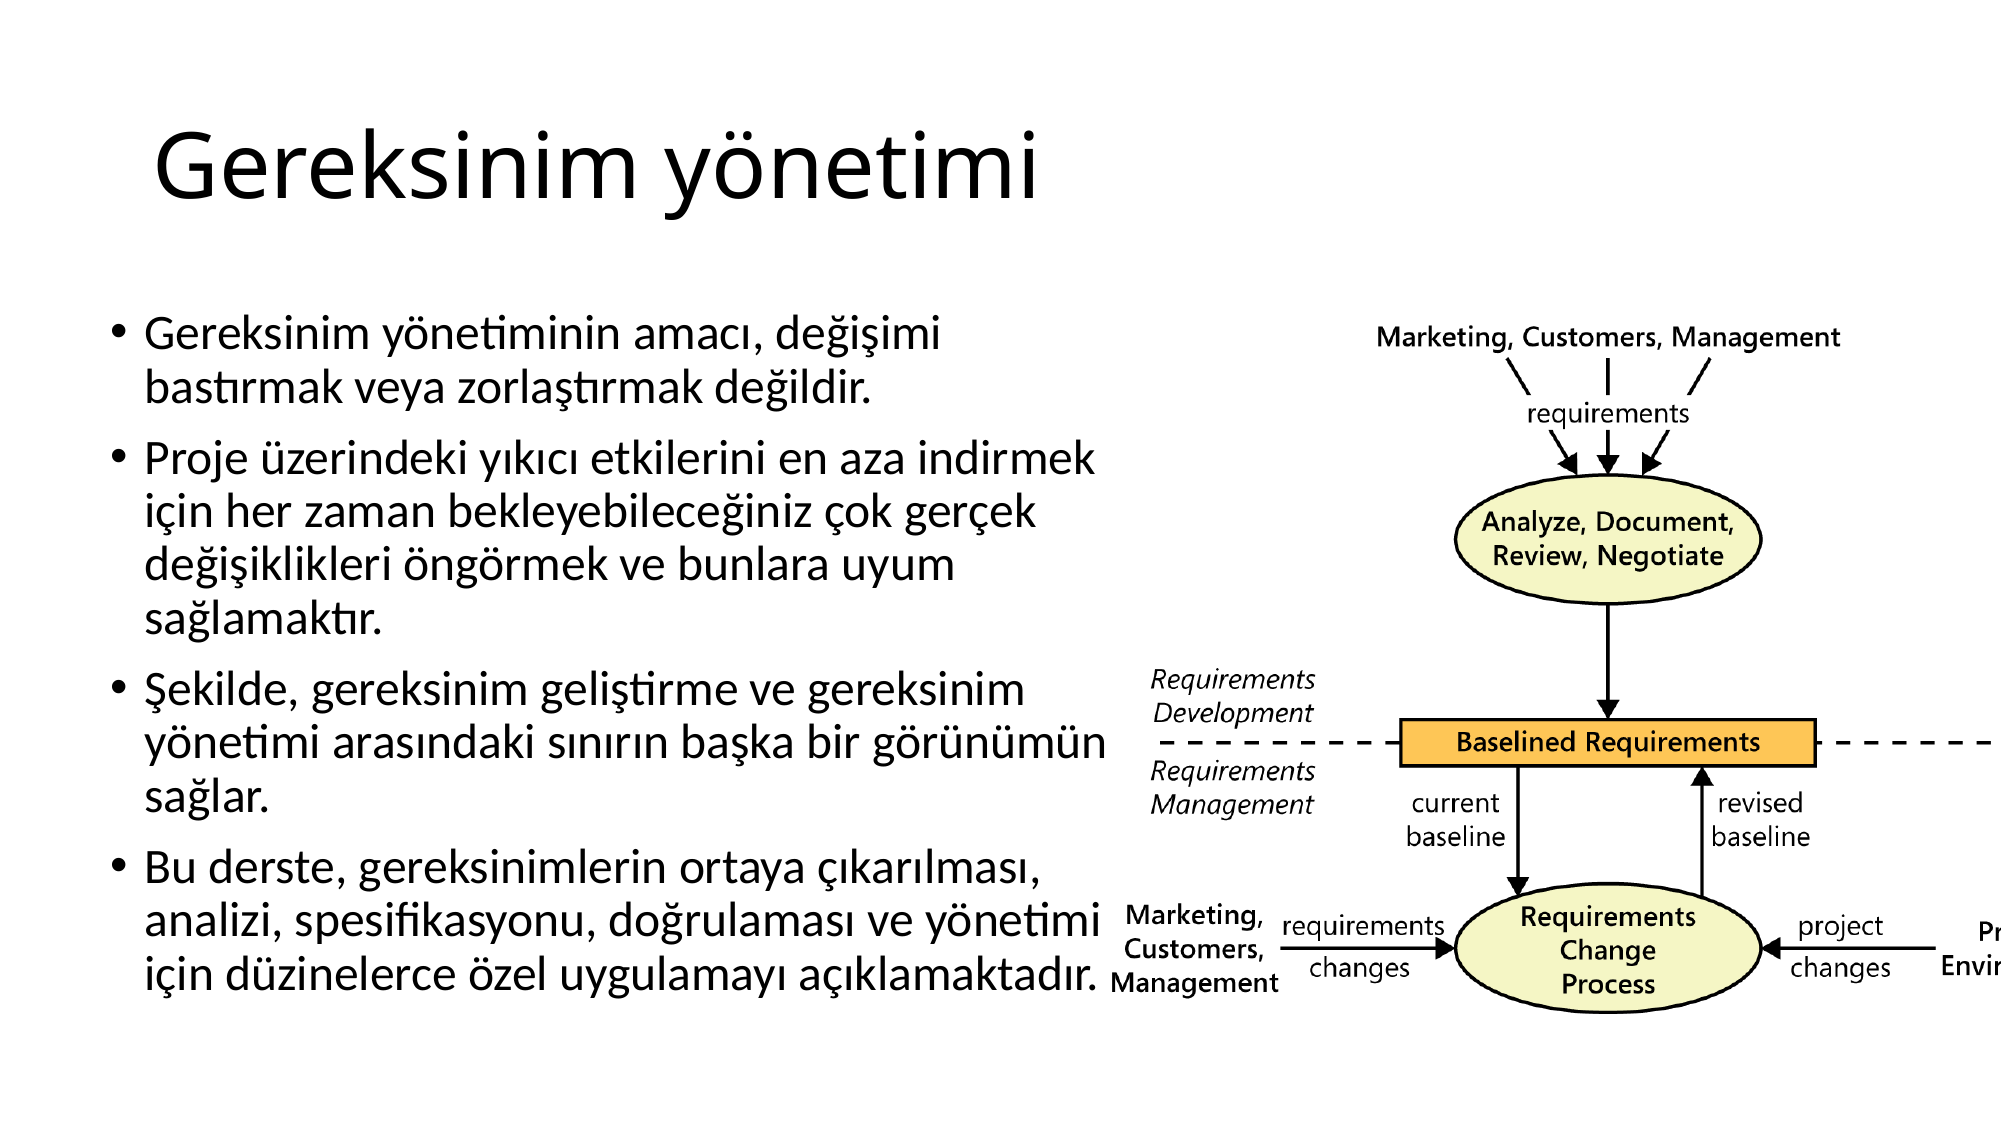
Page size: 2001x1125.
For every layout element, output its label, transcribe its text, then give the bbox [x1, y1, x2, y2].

picture [1109, 322, 2000, 1014]
title Gereksinim yönetimi [137, 59, 1863, 278]
list Gereksinim yönetiminin amacı, değişimi bastırmak veya zorlaştırmak değildir. Proje üzerindeki yıkıcı etkilerini en aza indirmek için her zaman bekleyebileceğiniz çok gerçek değişiklikleri öngörmek ve bunlara uyum sağlamaktır. Şekilde, gereksinim geliştirme ve gereksinim yönetimi arasındaki sınırın başka bir görünümünü sağlar. Bu derste, gereksinimlerin ortaya çıkarılması, analizi, spesifikasyonu, doğrulaması ve yönetimi için düzinelerce özel uygulamayı açıklamaktadır. [95, 299, 1153, 1014]
